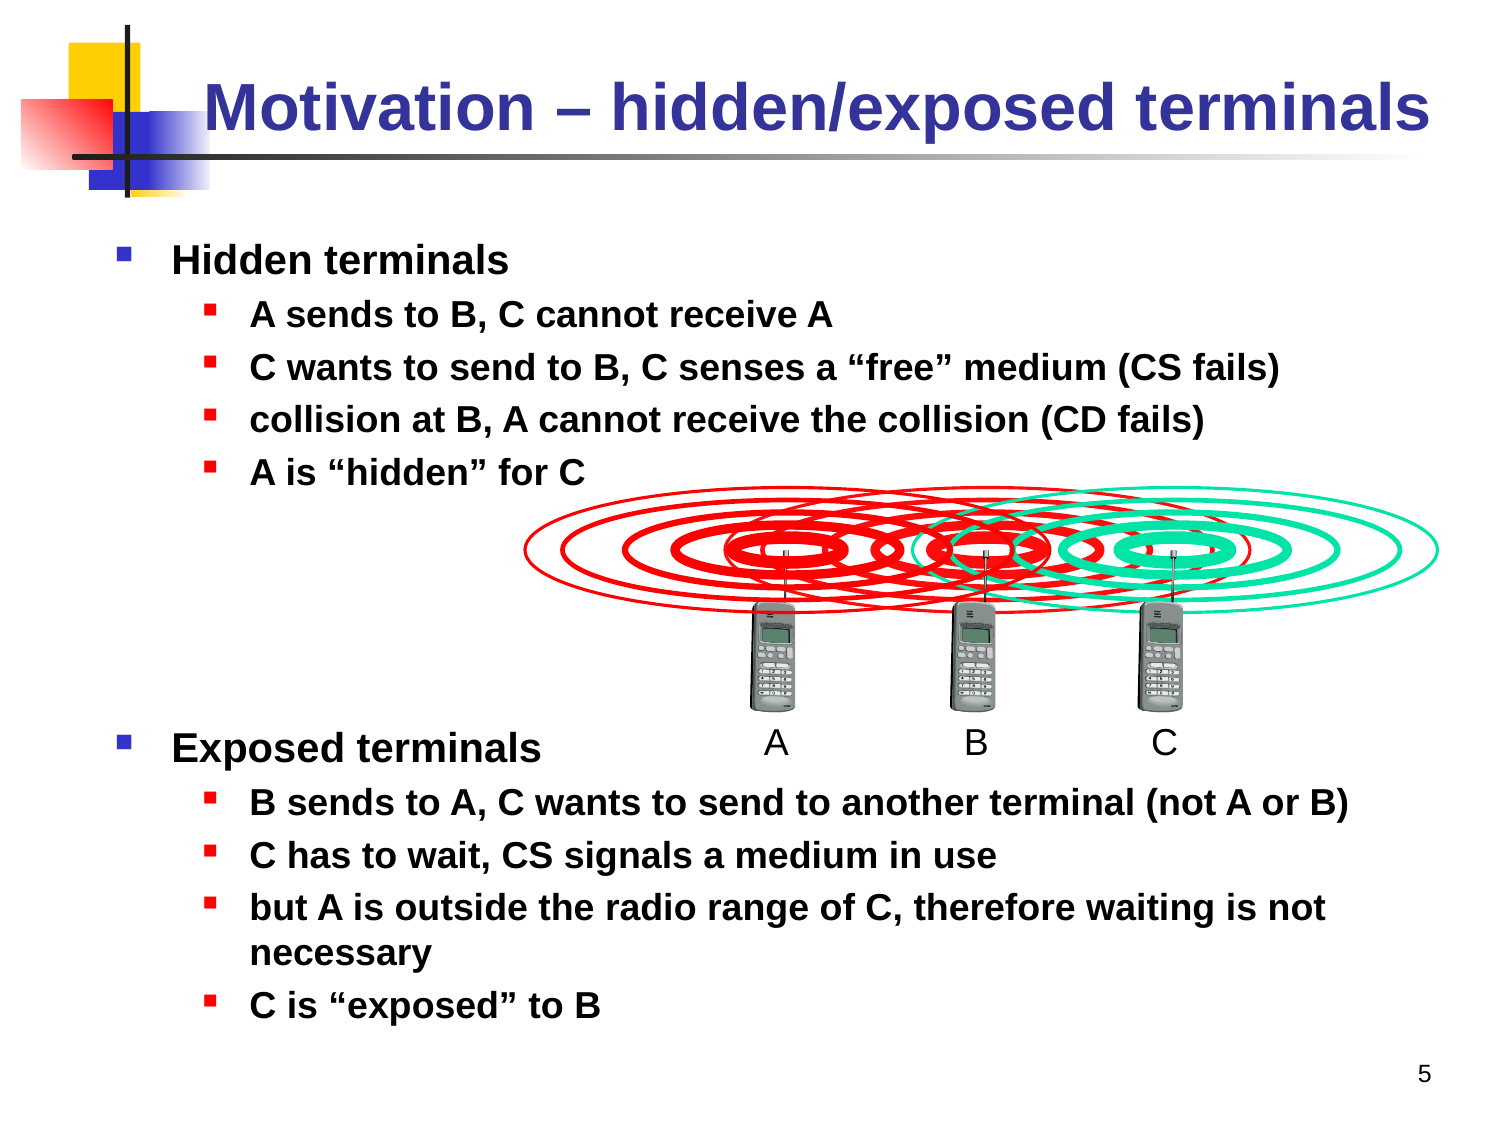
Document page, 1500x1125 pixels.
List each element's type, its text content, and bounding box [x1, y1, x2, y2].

picture [949, 613, 996, 713]
text_box C [1136, 710, 1193, 770]
slide_number 5 [1350, 1050, 1500, 1125]
picture [1137, 549, 1184, 713]
list Hidden terminals A sends to B, C cannot receive A C wants to send to B, C senses a “free” medium (CS fails) collision at B, A cannot receive the collision (CD fails) A is “hidden” for C Exposed terminals B sends to A, C wants to send to another terminal (not A or B) C has to wait, CS signals a medium in use but A is outside the radio range of C, therefore waiting is not necessary C is “exposed” to B [99, 224, 1388, 1063]
text_box B [948, 710, 1004, 770]
text_box A [748, 710, 804, 770]
picture [749, 613, 796, 713]
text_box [1051, 487, 1438, 613]
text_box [524, 487, 1051, 613]
title Motivation – hidden/exposed terminals [188, 26, 1468, 152]
